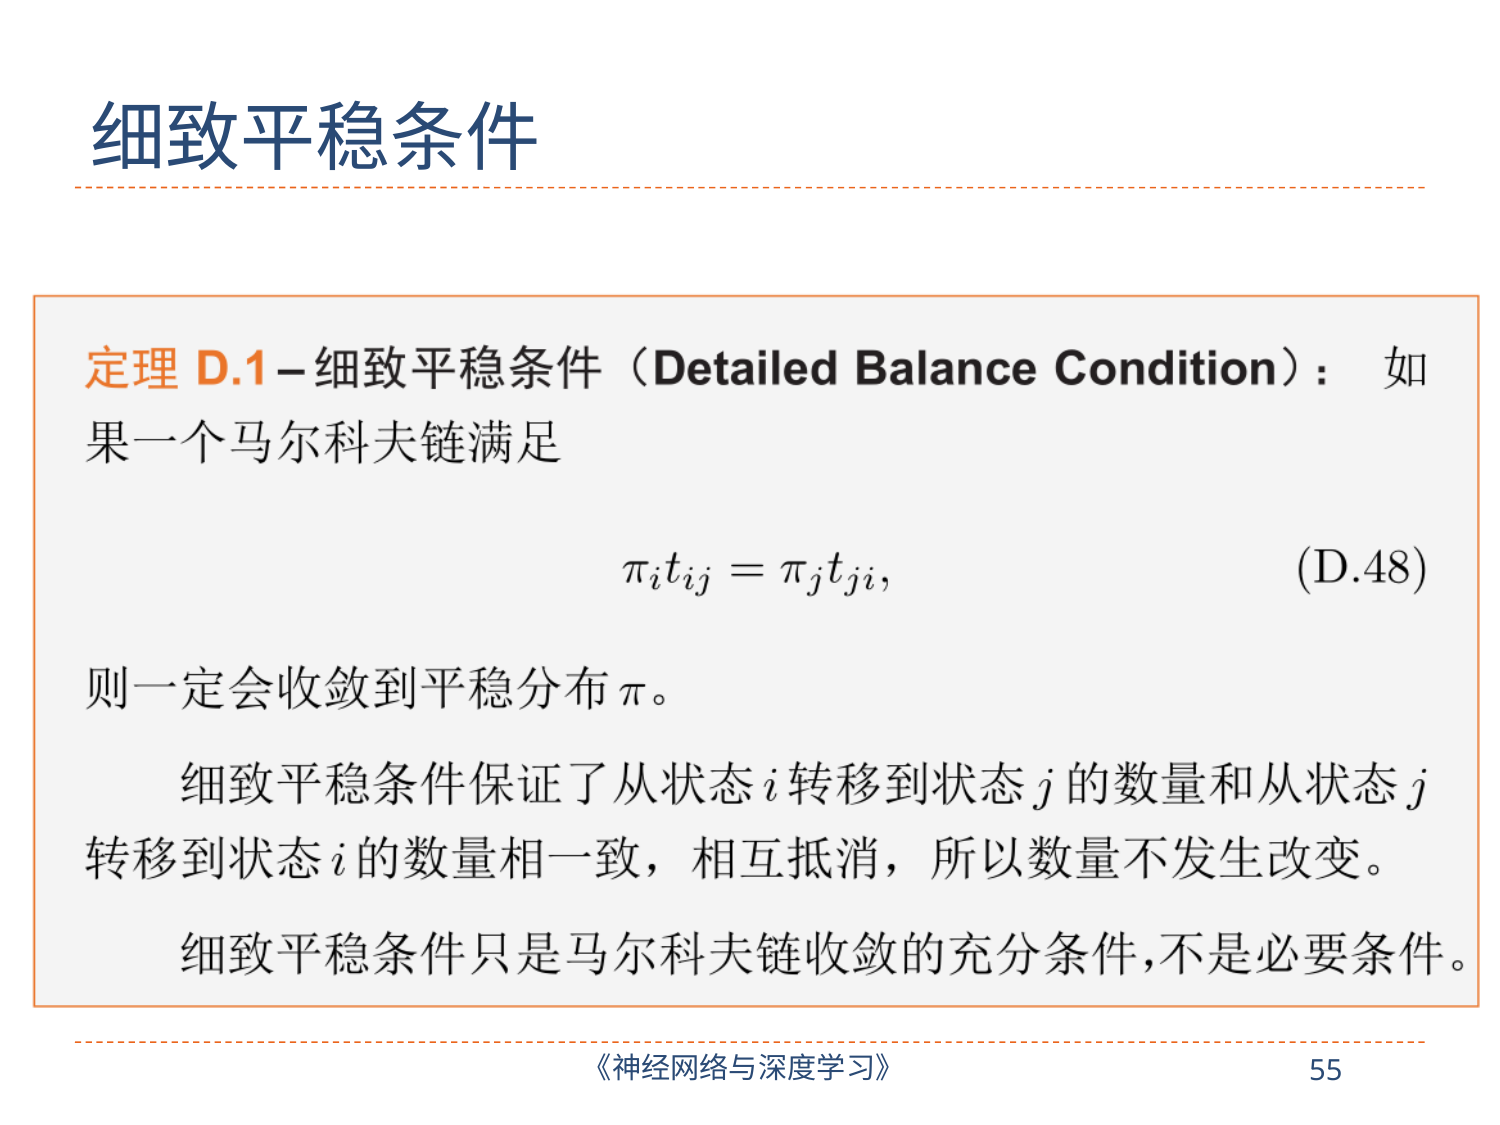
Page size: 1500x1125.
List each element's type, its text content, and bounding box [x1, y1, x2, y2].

title 细致平稳条件 [75, 24, 1425, 188]
picture [1, 262, 1500, 1032]
